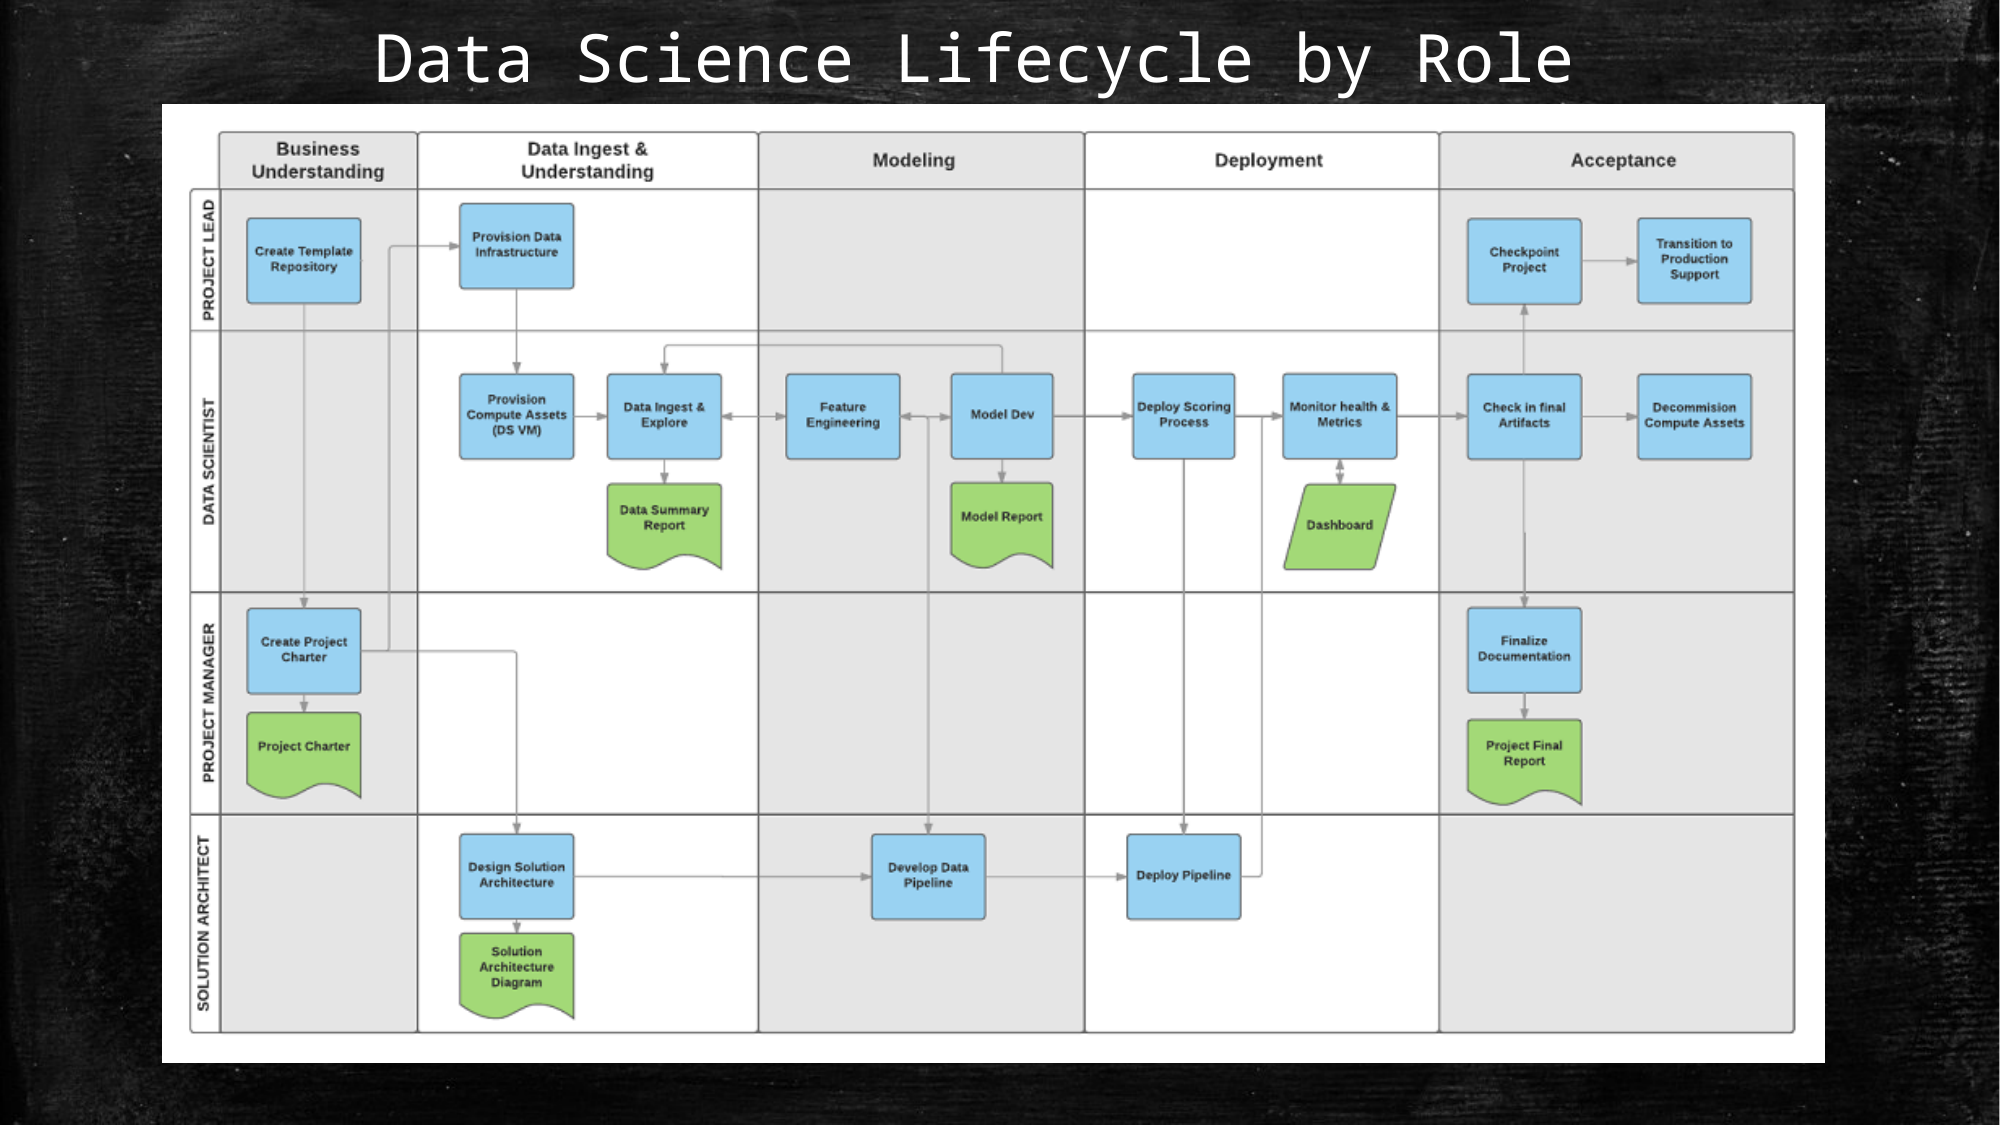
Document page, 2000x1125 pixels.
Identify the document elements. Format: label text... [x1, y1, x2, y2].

picture [162, 104, 1825, 1063]
title Data Science Lifecycle by Role [12, 12, 1937, 105]
